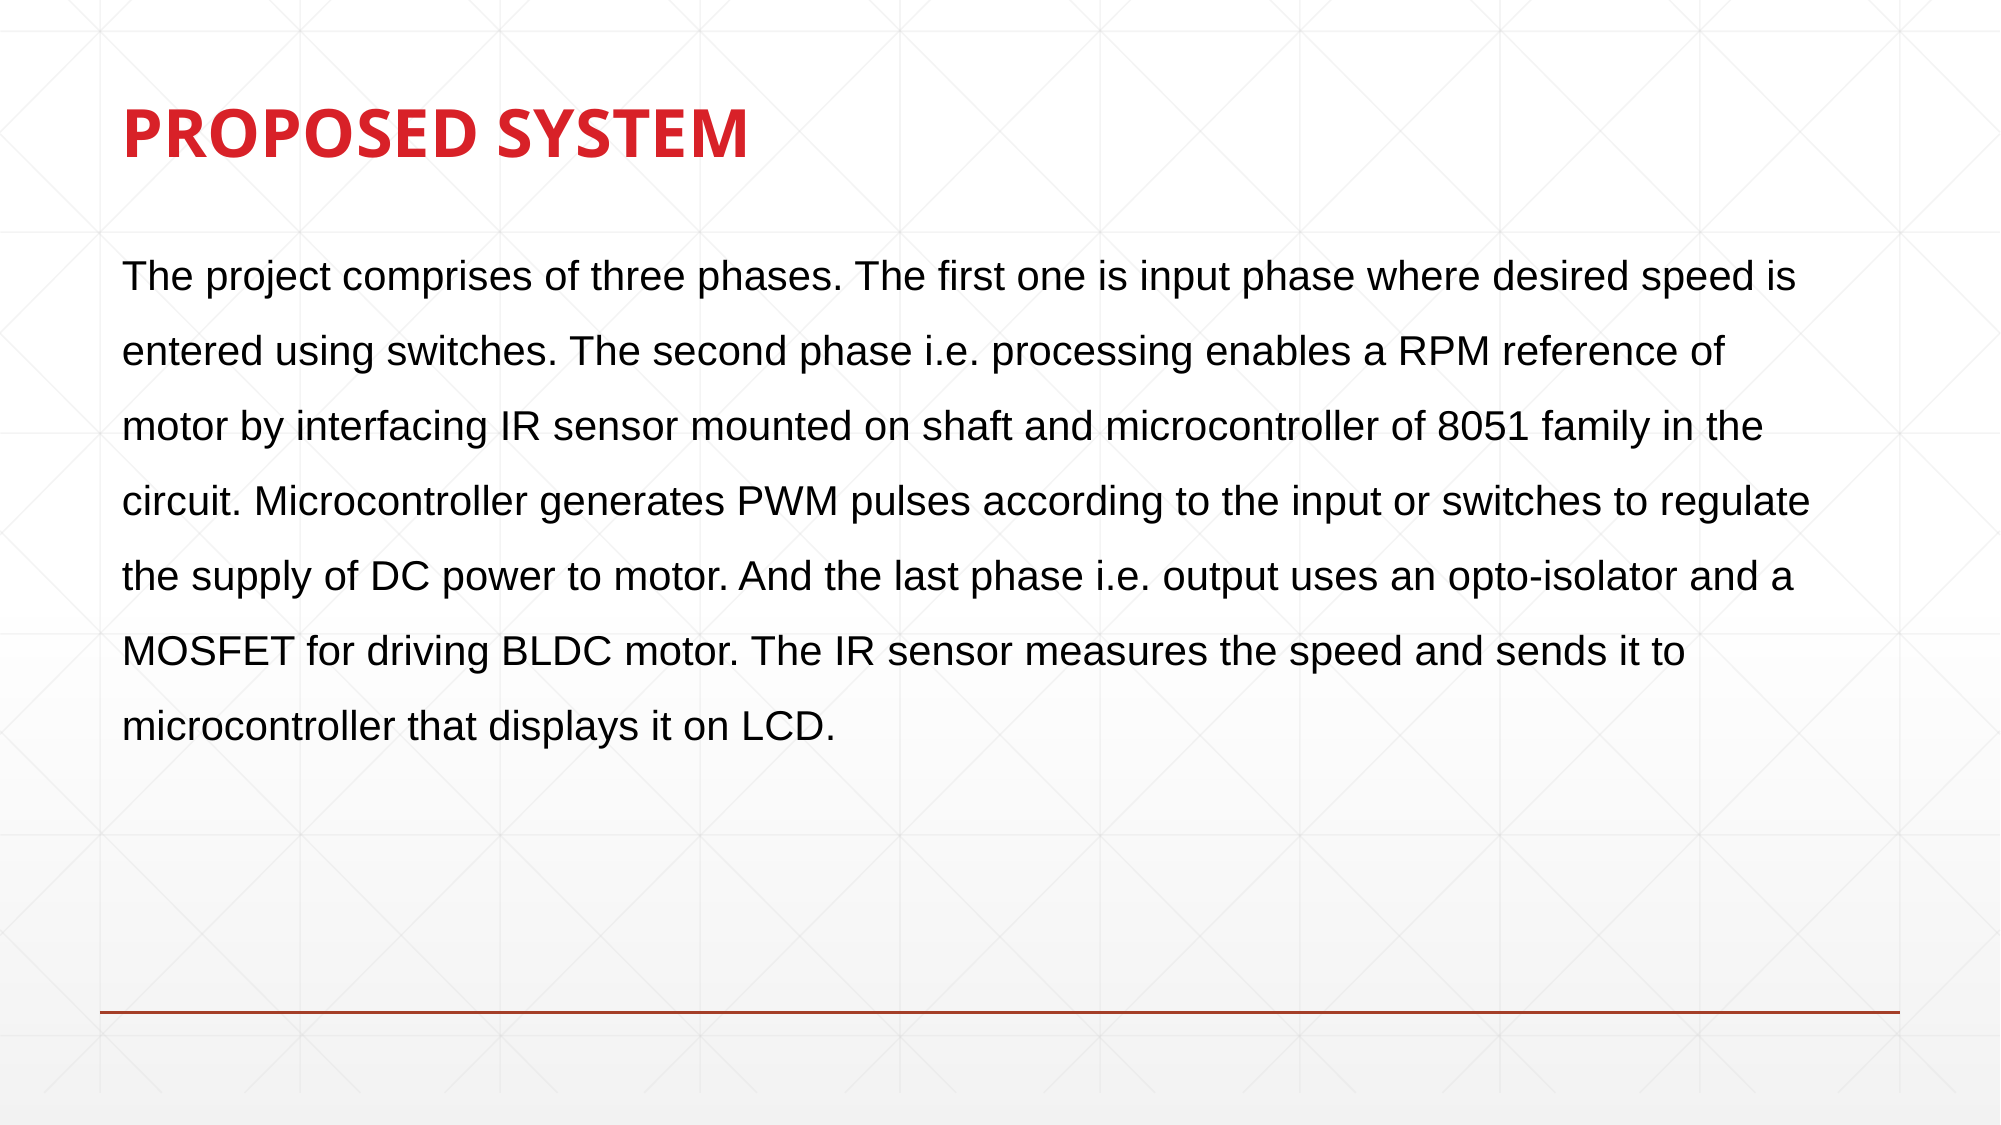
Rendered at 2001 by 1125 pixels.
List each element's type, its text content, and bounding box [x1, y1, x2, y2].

list The project comprises of three phases. The first one is input phase where desired speed is entered using switches. The second phase i.e. processing enables a RPM reference of motor by interfacing IR sensor mounted on shaft and microcontroller of 8051 family in the circuit. Microcontroller generates PWM pulses according to the input or switches to regulate the supply of DC power to motor. And the last phase i.e. output uses an opto-isolator and a MOSFET for driving BLDC motor. The IR sensor measures the speed and sends it to microcontroller that displays it on LCD. [106, 215, 1848, 994]
title PROPOSED SYSTEM [106, 76, 1448, 180]
